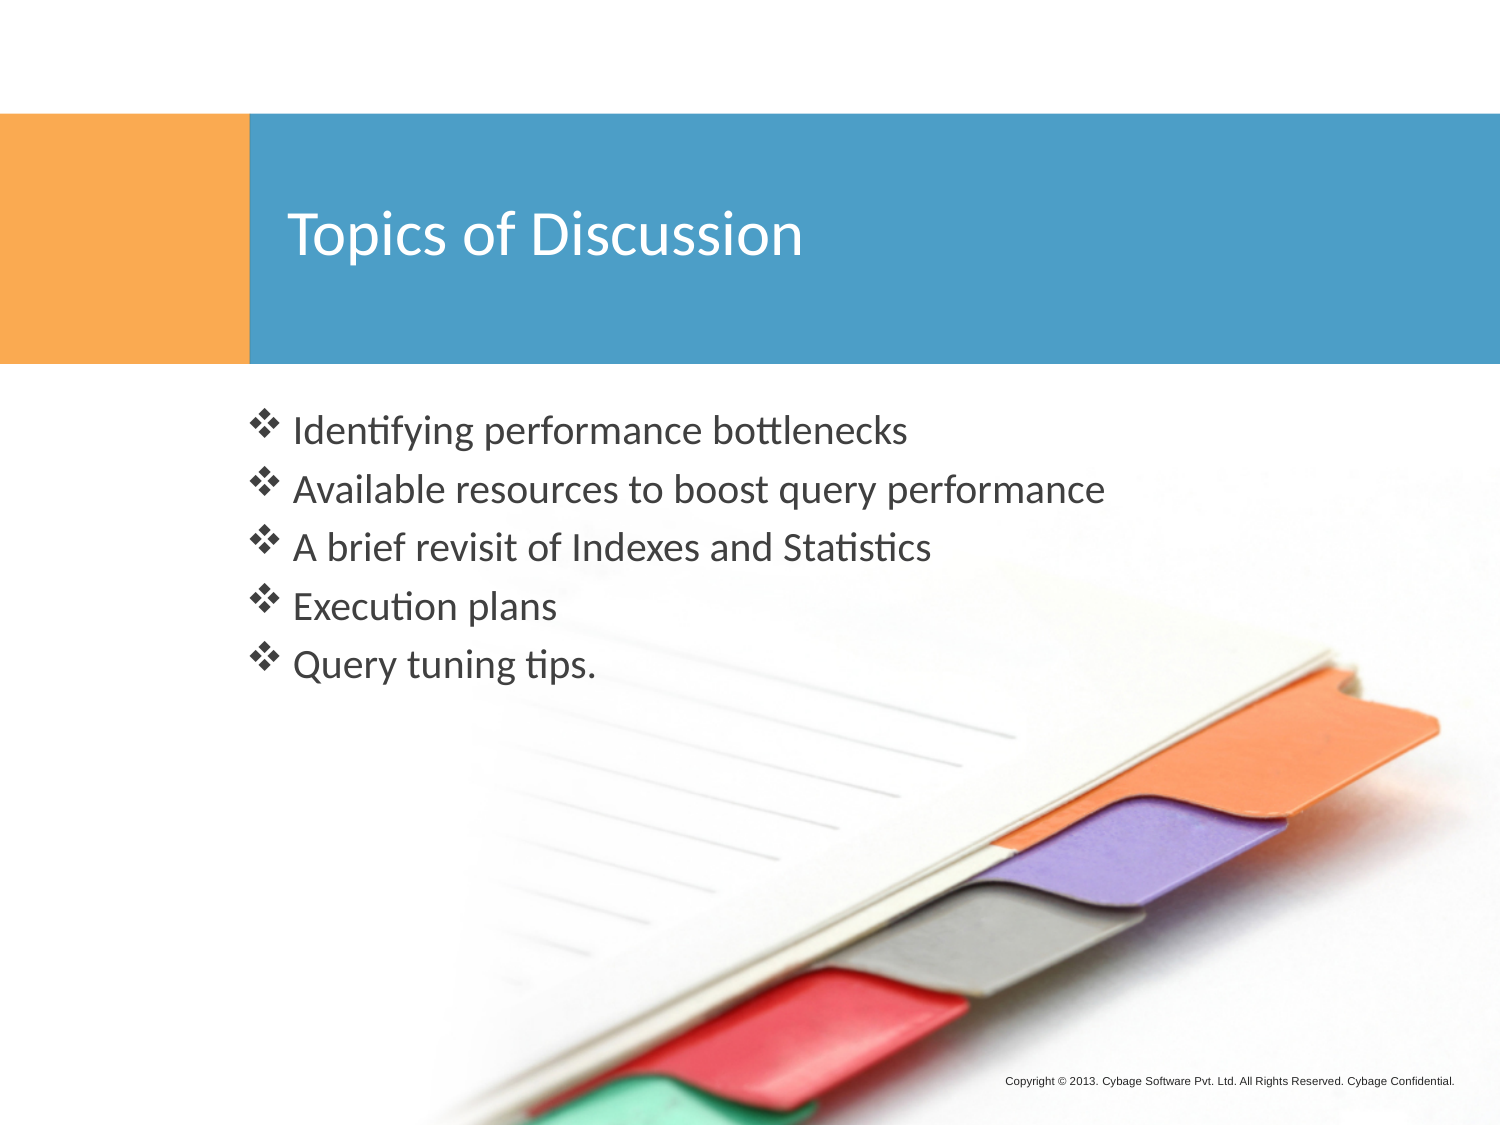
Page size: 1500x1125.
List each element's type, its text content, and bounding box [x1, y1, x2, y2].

list Identifying performance bottlenecks Available resources to boost query performance A brief revisit of Indexes and Statistics Execution plans Query tuning tips. [230, 395, 1256, 854]
title Topics of Discussion [272, 183, 1500, 277]
picture [404, 467, 1500, 1125]
